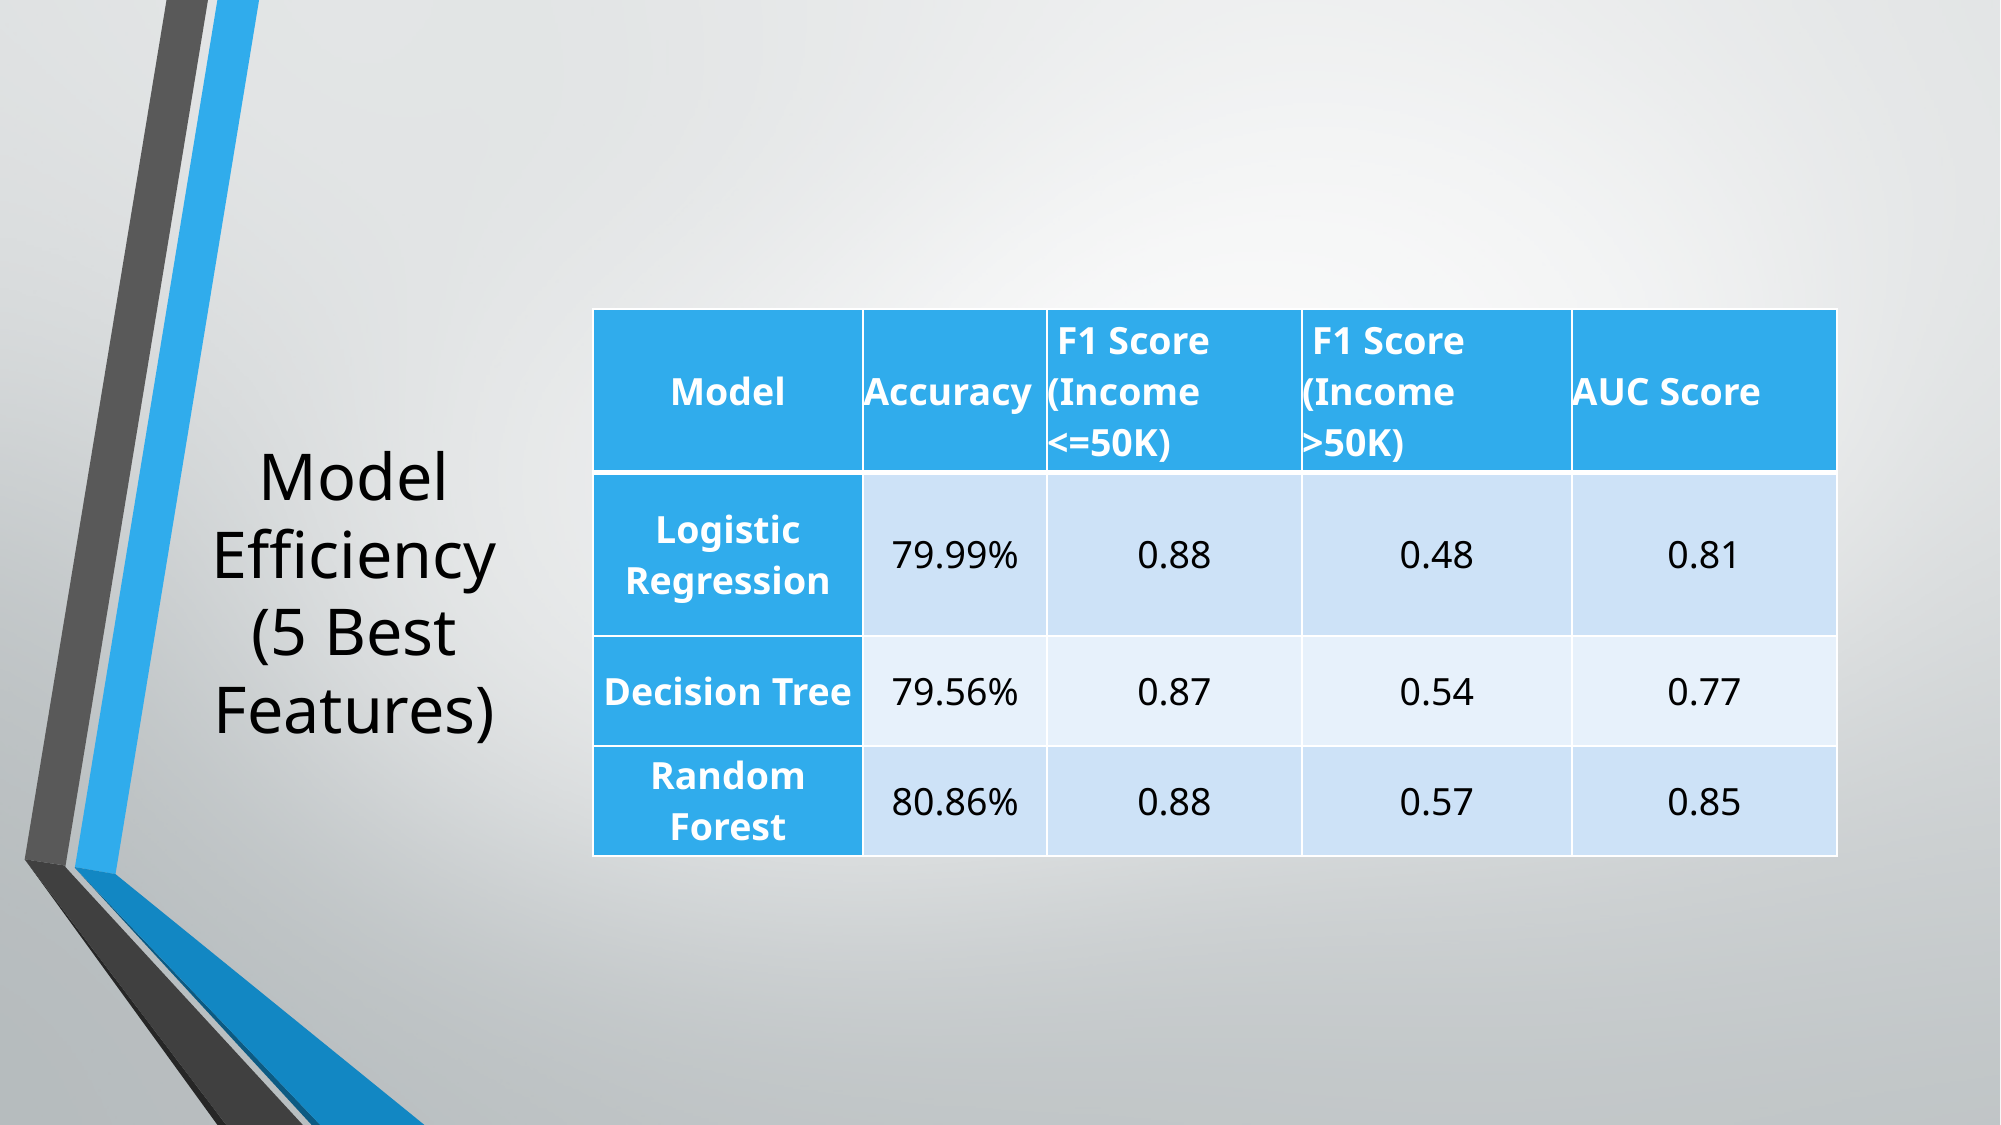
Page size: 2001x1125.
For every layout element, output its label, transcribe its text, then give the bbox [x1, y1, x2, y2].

title Model Efficiency (5 Best Features) [132, 447, 576, 735]
table_cell 80.86% [864, 747, 1046, 855]
table_header F1 Score (Income >50K) [1303, 310, 1571, 470]
table_cell 0.77 [1573, 637, 1836, 745]
table_cell 0.88 [1048, 747, 1301, 855]
table_cell 0.88 [1048, 475, 1301, 635]
table_cell 0.85 [1573, 747, 1836, 855]
table_header AUC Score [1573, 310, 1836, 470]
table_cell 79.99% [864, 475, 1046, 635]
table_cell 0.57 [1303, 747, 1571, 855]
table_cell 0.87 [1048, 637, 1301, 745]
table_header Model [594, 310, 862, 470]
table_cell 0.81 [1573, 475, 1836, 635]
table_header F1 Score (Income <=50K) [1048, 310, 1301, 470]
table_cell 79.56% [864, 637, 1046, 745]
table_cell Logistic Regression [594, 475, 862, 635]
table_cell 0.54 [1303, 637, 1571, 745]
table_header Accuracy [864, 310, 1046, 470]
table_cell Decision Tree [594, 637, 862, 745]
table_cell 0.48 [1303, 475, 1571, 635]
table_cell Random Forest [594, 747, 862, 855]
